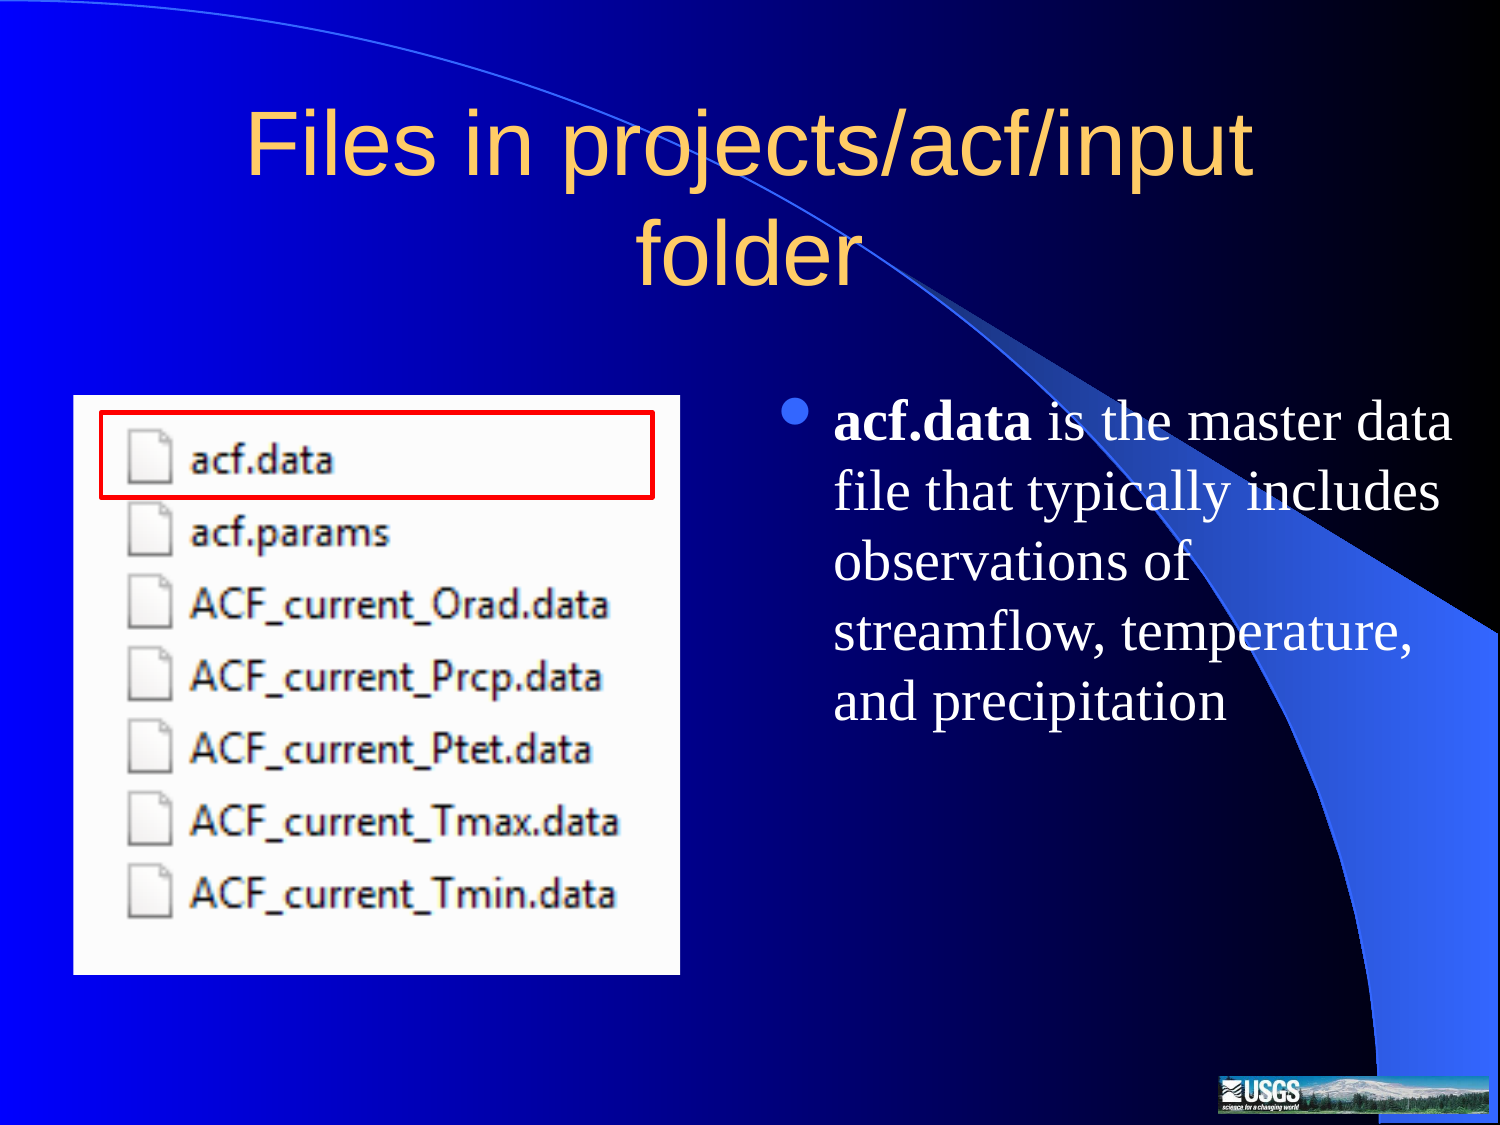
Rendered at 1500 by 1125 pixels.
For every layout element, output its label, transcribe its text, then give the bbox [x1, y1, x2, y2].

picture [1218, 1076, 1489, 1114]
list acf.data is the master data file that typically includes observations of streamflow, temperature, and precipitation [762, 375, 1475, 1100]
title Files in projects/acf/input folder [112, 99, 1388, 288]
picture [73, 395, 681, 976]
